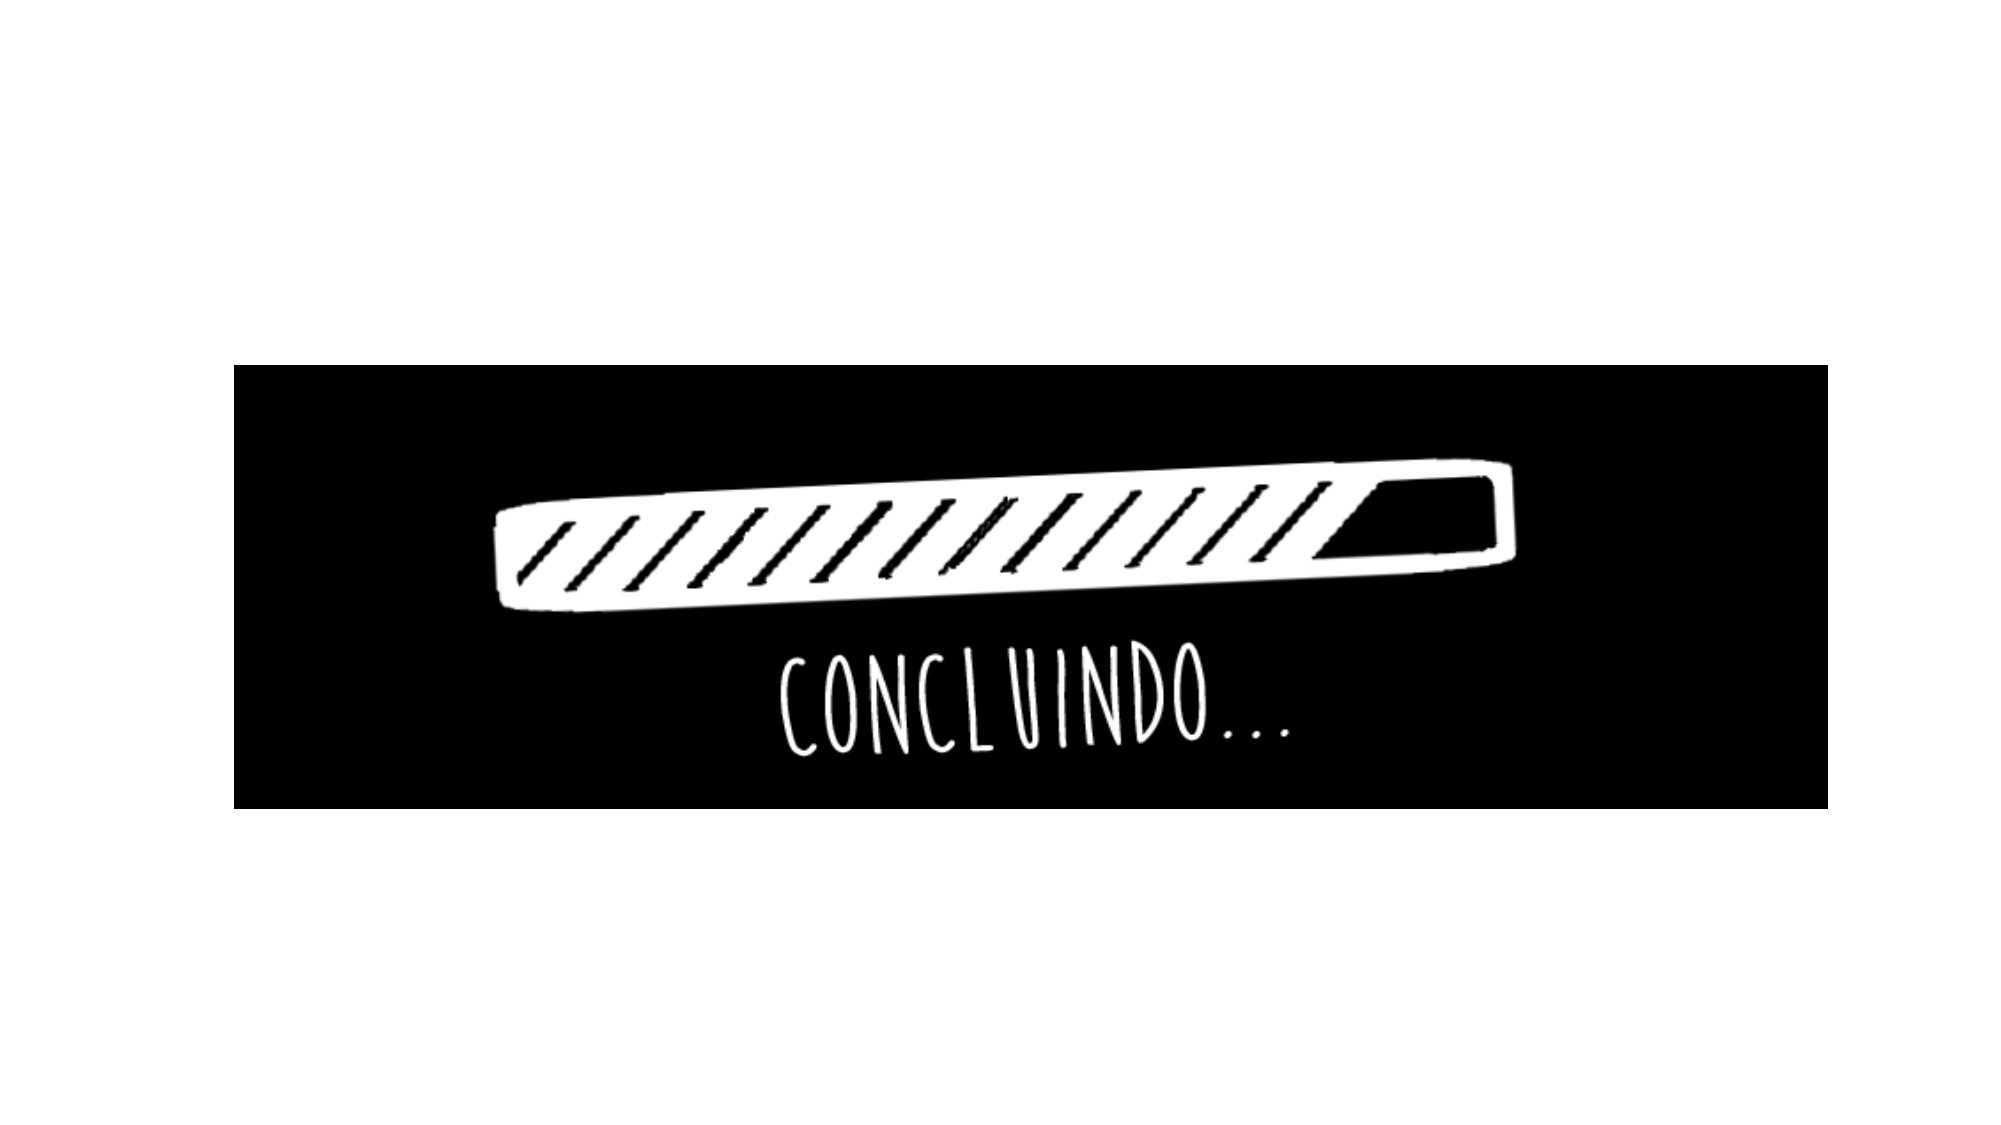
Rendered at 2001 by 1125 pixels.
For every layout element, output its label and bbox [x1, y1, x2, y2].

picture [234, 365, 1828, 809]
